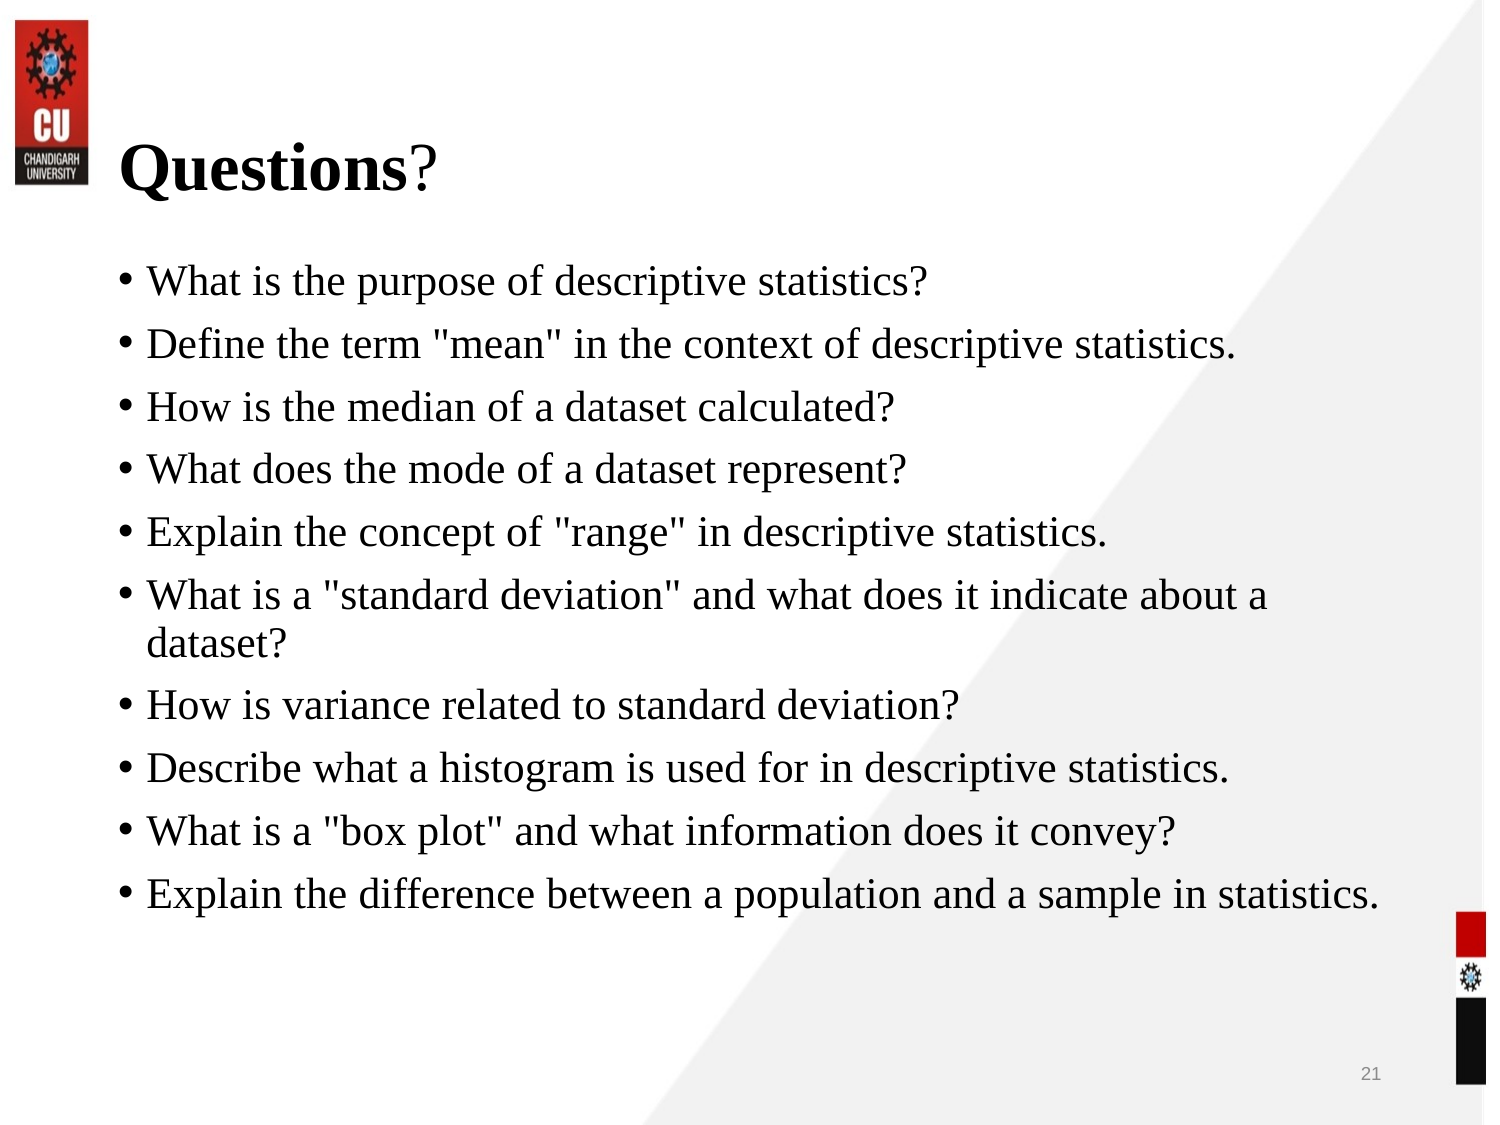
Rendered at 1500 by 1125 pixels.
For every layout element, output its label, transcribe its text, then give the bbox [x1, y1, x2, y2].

picture [0, 0, 1500, 1125]
title Questions? [103, 59, 1397, 249]
list What is the purpose of descriptive statistics? Define the term "mean" in the context of descriptive statistics. How is the median of a dataset calculated? What does the mode of a dataset represent? Explain the concept of "range" in descriptive statistics. What is a "standard deviation" and what does it indicate about a dataset? How is variance related to standard deviation? Describe what a histogram is used for in descriptive statistics. What is a "box plot" and what information does it convey? Explain the difference between a population and a sample in statistics. [103, 249, 1397, 964]
slide_number 21 [1059, 1042, 1397, 1103]
